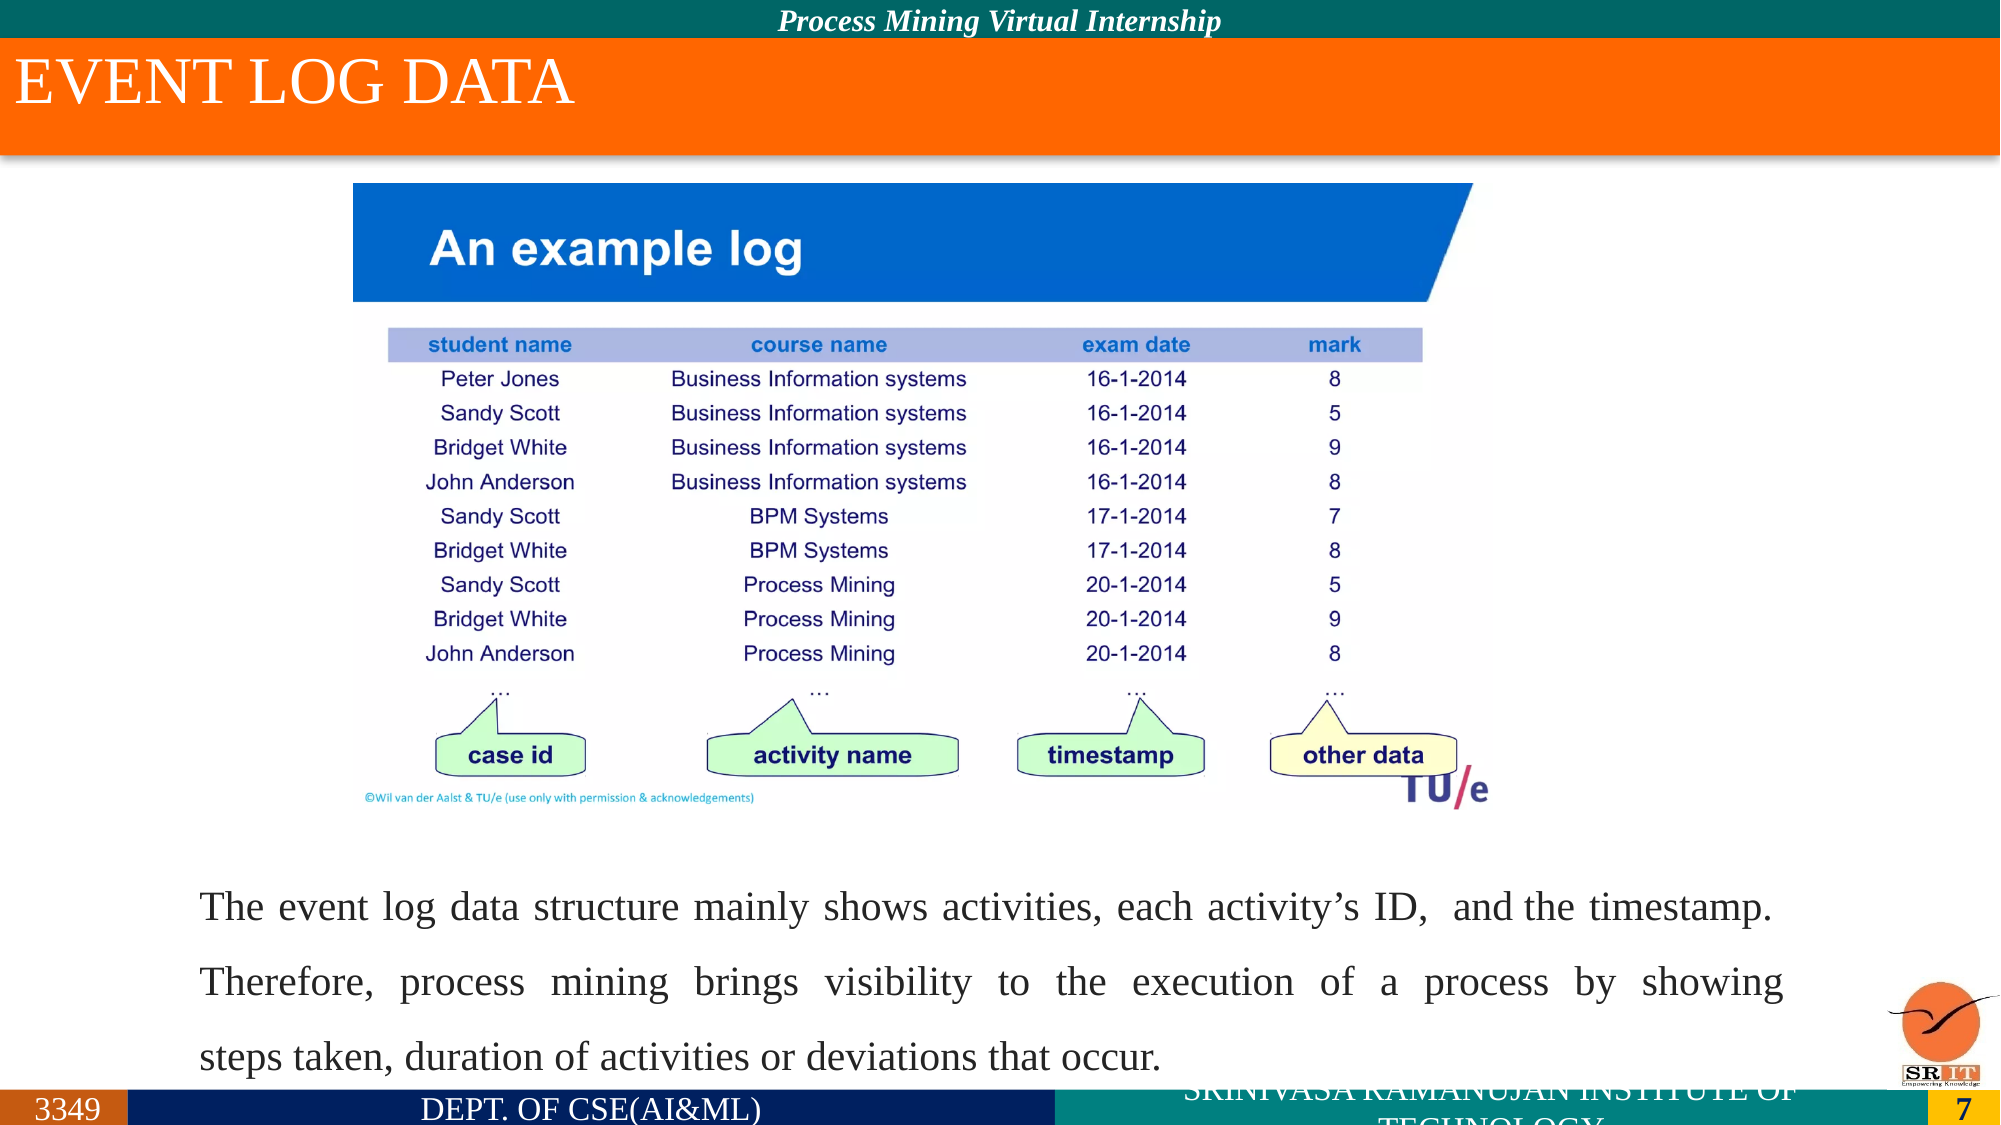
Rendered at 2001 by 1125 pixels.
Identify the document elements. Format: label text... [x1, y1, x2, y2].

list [352, 183, 1493, 810]
title EVENT LOG DATA [0, 38, 2000, 156]
picture [1887, 977, 2000, 1090]
text_box The event log data structure mainly shows activities, each activity’s ID, and the timestamp. Therefore, process mining brings visibility to the execution of a process by showing steps taken, duration of activities or deviations that occur. [184, 846, 1800, 1087]
